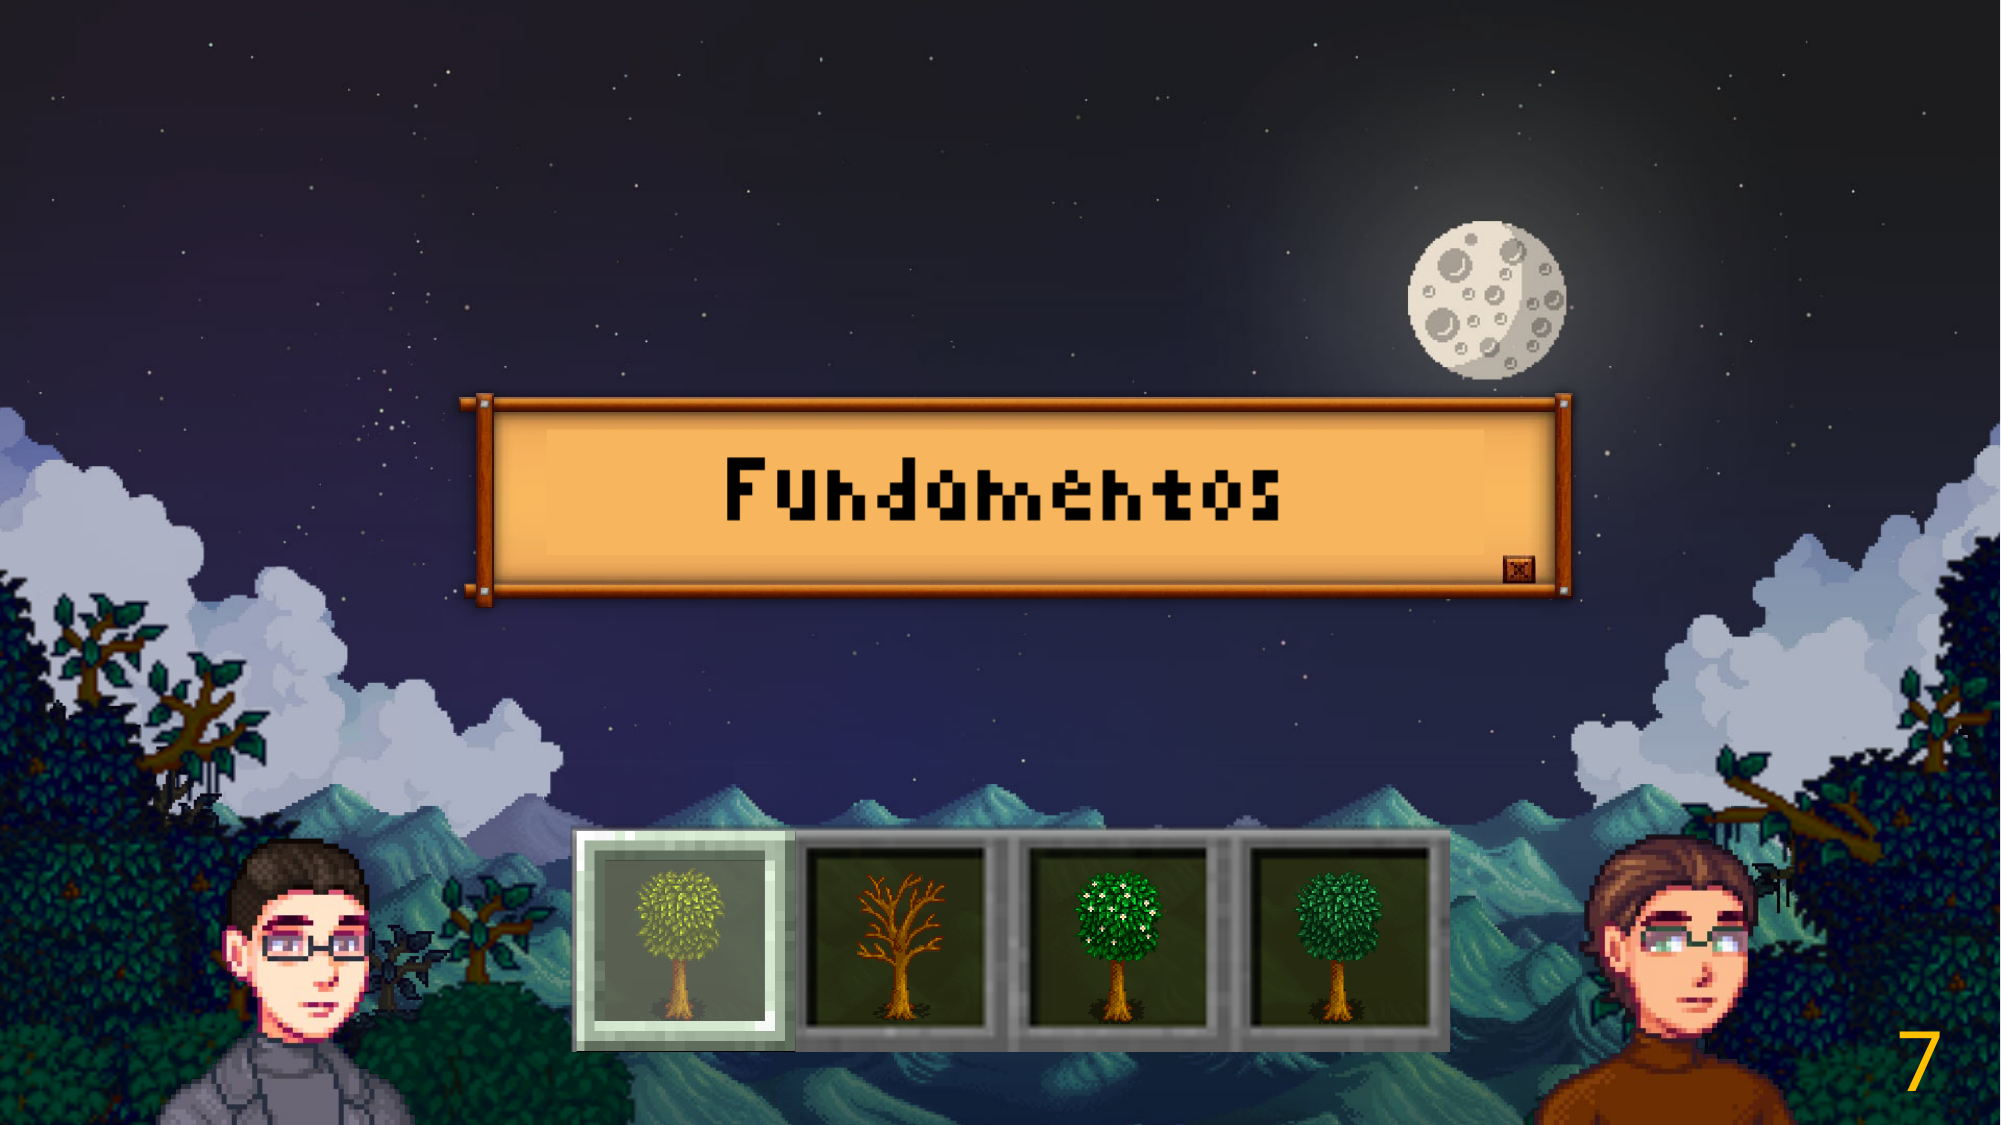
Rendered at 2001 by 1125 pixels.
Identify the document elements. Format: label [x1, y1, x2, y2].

text_box [437, 383, 1583, 628]
picture [0, 0, 2001, 1125]
